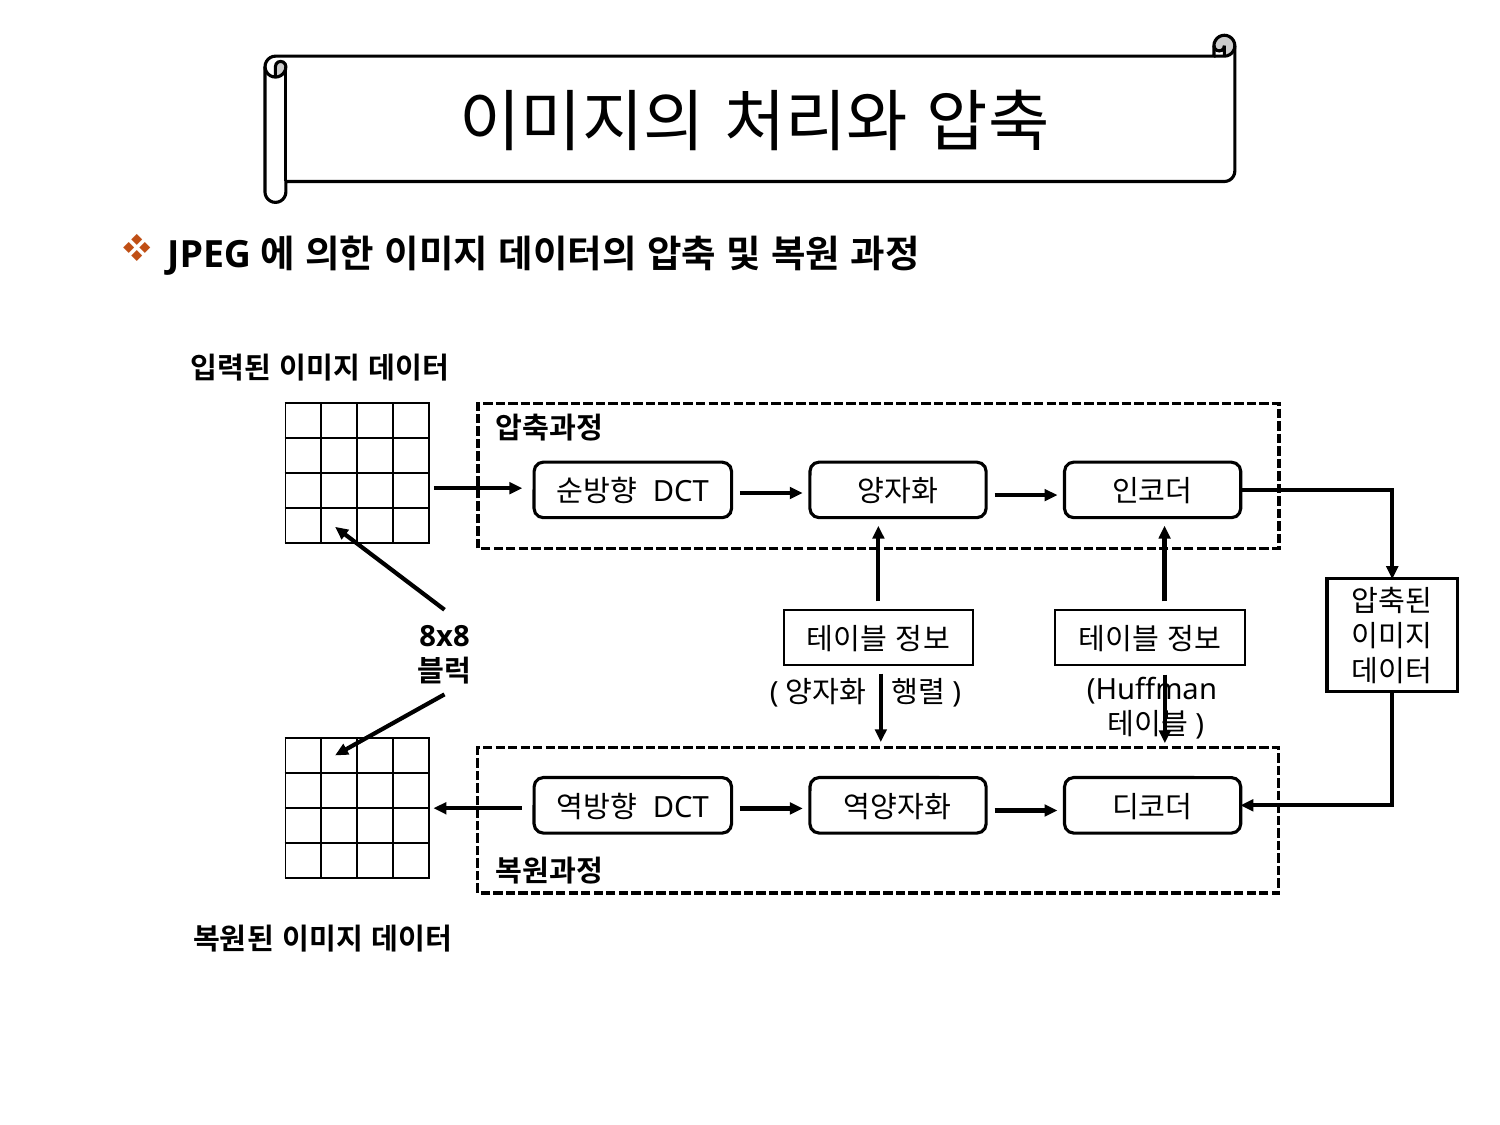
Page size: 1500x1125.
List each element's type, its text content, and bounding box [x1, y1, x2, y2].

table_cell [394, 774, 428, 807]
table_cell [322, 474, 356, 507]
table_header [394, 756, 428, 772]
text_box 이미지의 처리와 압축 [263, 33, 1237, 204]
text_box [476, 746, 1280, 895]
table_cell [394, 844, 428, 877]
table_cell [358, 474, 392, 507]
text_box (Huffman 테이블) [1028, 662, 1284, 748]
table_header [286, 739, 320, 772]
text_box 테이블 정보 [1054, 608, 1246, 662]
table_header [286, 404, 320, 437]
table_cell [358, 439, 392, 472]
text_box 입력된 이미지 데이터 [162, 341, 479, 392]
table_cell [358, 809, 392, 842]
table_cell [358, 774, 392, 807]
text_box 테이블 정보 [782, 608, 975, 665]
text_box 8x8 블럭 [370, 609, 519, 695]
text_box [1258, 672, 1375, 825]
table_cell [394, 509, 428, 526]
text_box (양자화 행렬) [746, 665, 985, 716]
table_header [358, 404, 392, 437]
table_header [322, 739, 356, 772]
table_cell [322, 809, 356, 842]
text_box 압축된 이미지 데이터 [1325, 577, 1459, 693]
text_box JPEG에 의한 이미지 데이터의 압축 및 복원 과정 [105, 222, 995, 283]
table_cell [286, 509, 320, 542]
table_cell [394, 439, 428, 472]
table_cell [286, 809, 320, 842]
table_cell [394, 809, 428, 842]
text_box 압축과정 [466, 402, 633, 453]
table_cell [286, 844, 320, 877]
table_cell [322, 509, 356, 542]
table_cell [286, 474, 320, 507]
table_header [322, 404, 356, 437]
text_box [1240, 489, 1393, 580]
table_cell [322, 844, 356, 877]
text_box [334, 659, 446, 756]
text_box 복원된 이미지 데이터 [165, 912, 481, 963]
table_cell [322, 439, 356, 472]
table_header [394, 404, 428, 437]
table_cell [394, 474, 428, 507]
table_cell [358, 509, 392, 526]
table_cell [322, 774, 356, 807]
table_cell [286, 439, 320, 472]
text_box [334, 526, 446, 611]
table_header [358, 756, 392, 772]
table_cell [286, 774, 320, 807]
text_box [476, 402, 1281, 550]
table_cell [358, 844, 392, 877]
text_box 복원과정 [466, 845, 633, 895]
